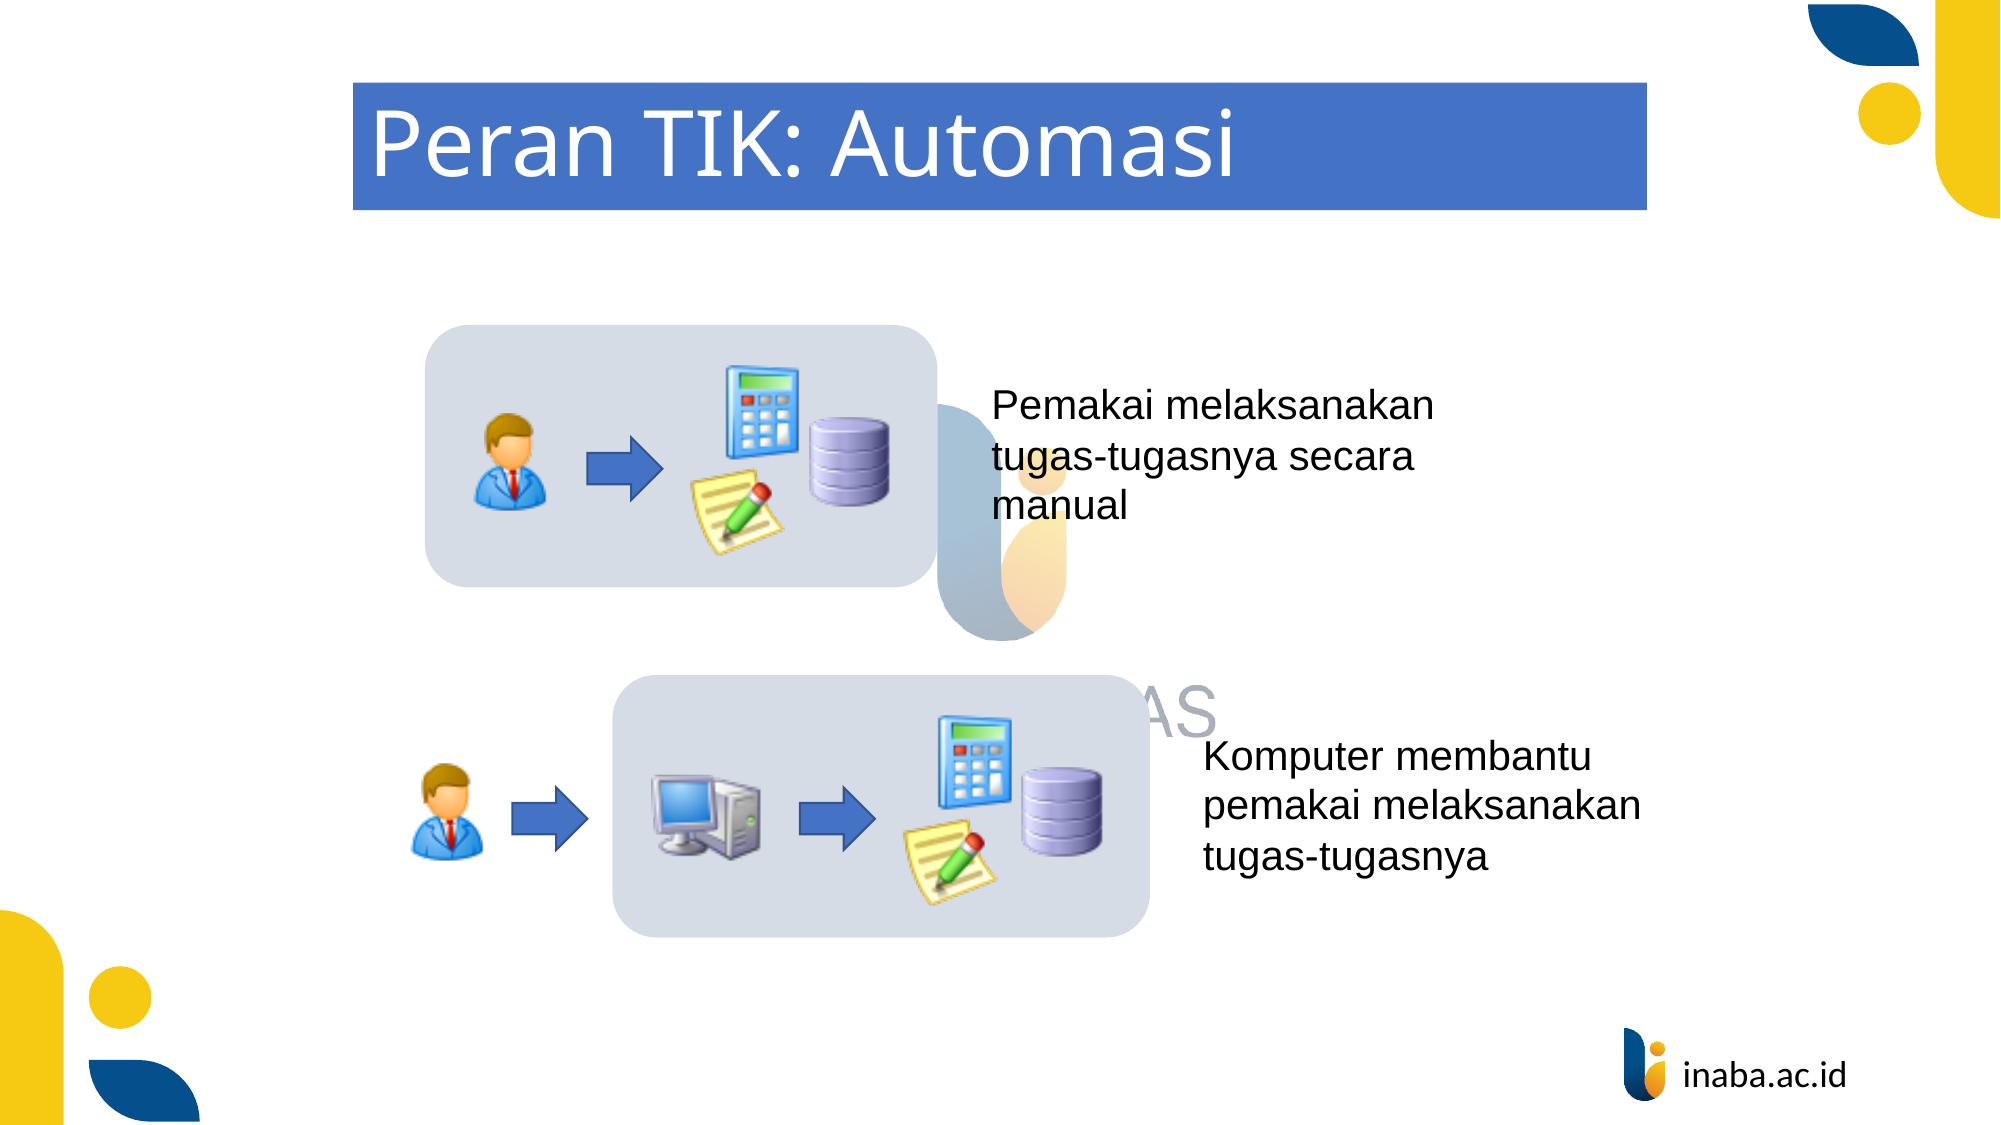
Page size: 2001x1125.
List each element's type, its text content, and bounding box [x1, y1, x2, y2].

text_box [511, 784, 589, 853]
text_box Komputer membantu pemakai melaksanakan tugas-tugasnya [1188, 720, 1669, 886]
text_box [798, 784, 877, 853]
title Peran TIK: Automasi [353, 82, 1647, 211]
text_box [611, 673, 1152, 939]
picture [687, 362, 900, 564]
picture [1624, 1028, 1665, 1101]
picture [399, 762, 500, 863]
text_box [423, 323, 939, 589]
picture [649, 762, 763, 875]
text_box Pemakai melaksanakan tugas-tugasnya secara manual [976, 370, 1462, 536]
picture [462, 412, 563, 513]
text_box [586, 434, 664, 503]
picture [899, 712, 1113, 914]
